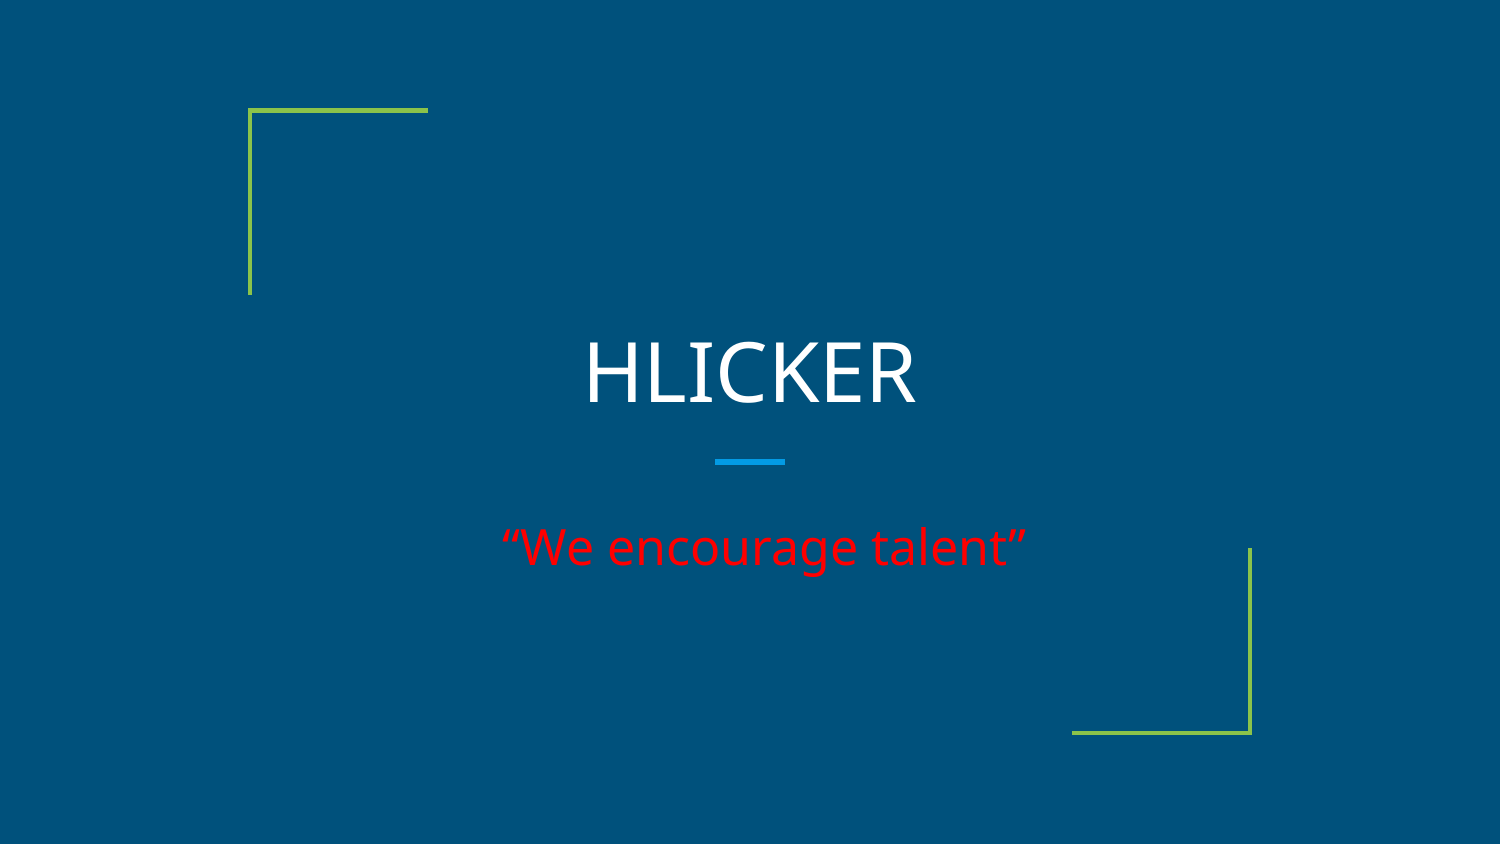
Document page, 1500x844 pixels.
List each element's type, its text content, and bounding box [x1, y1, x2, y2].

title HLICKER [275, 195, 1225, 435]
subtitle “We encourage talent” [487, 500, 1314, 649]
